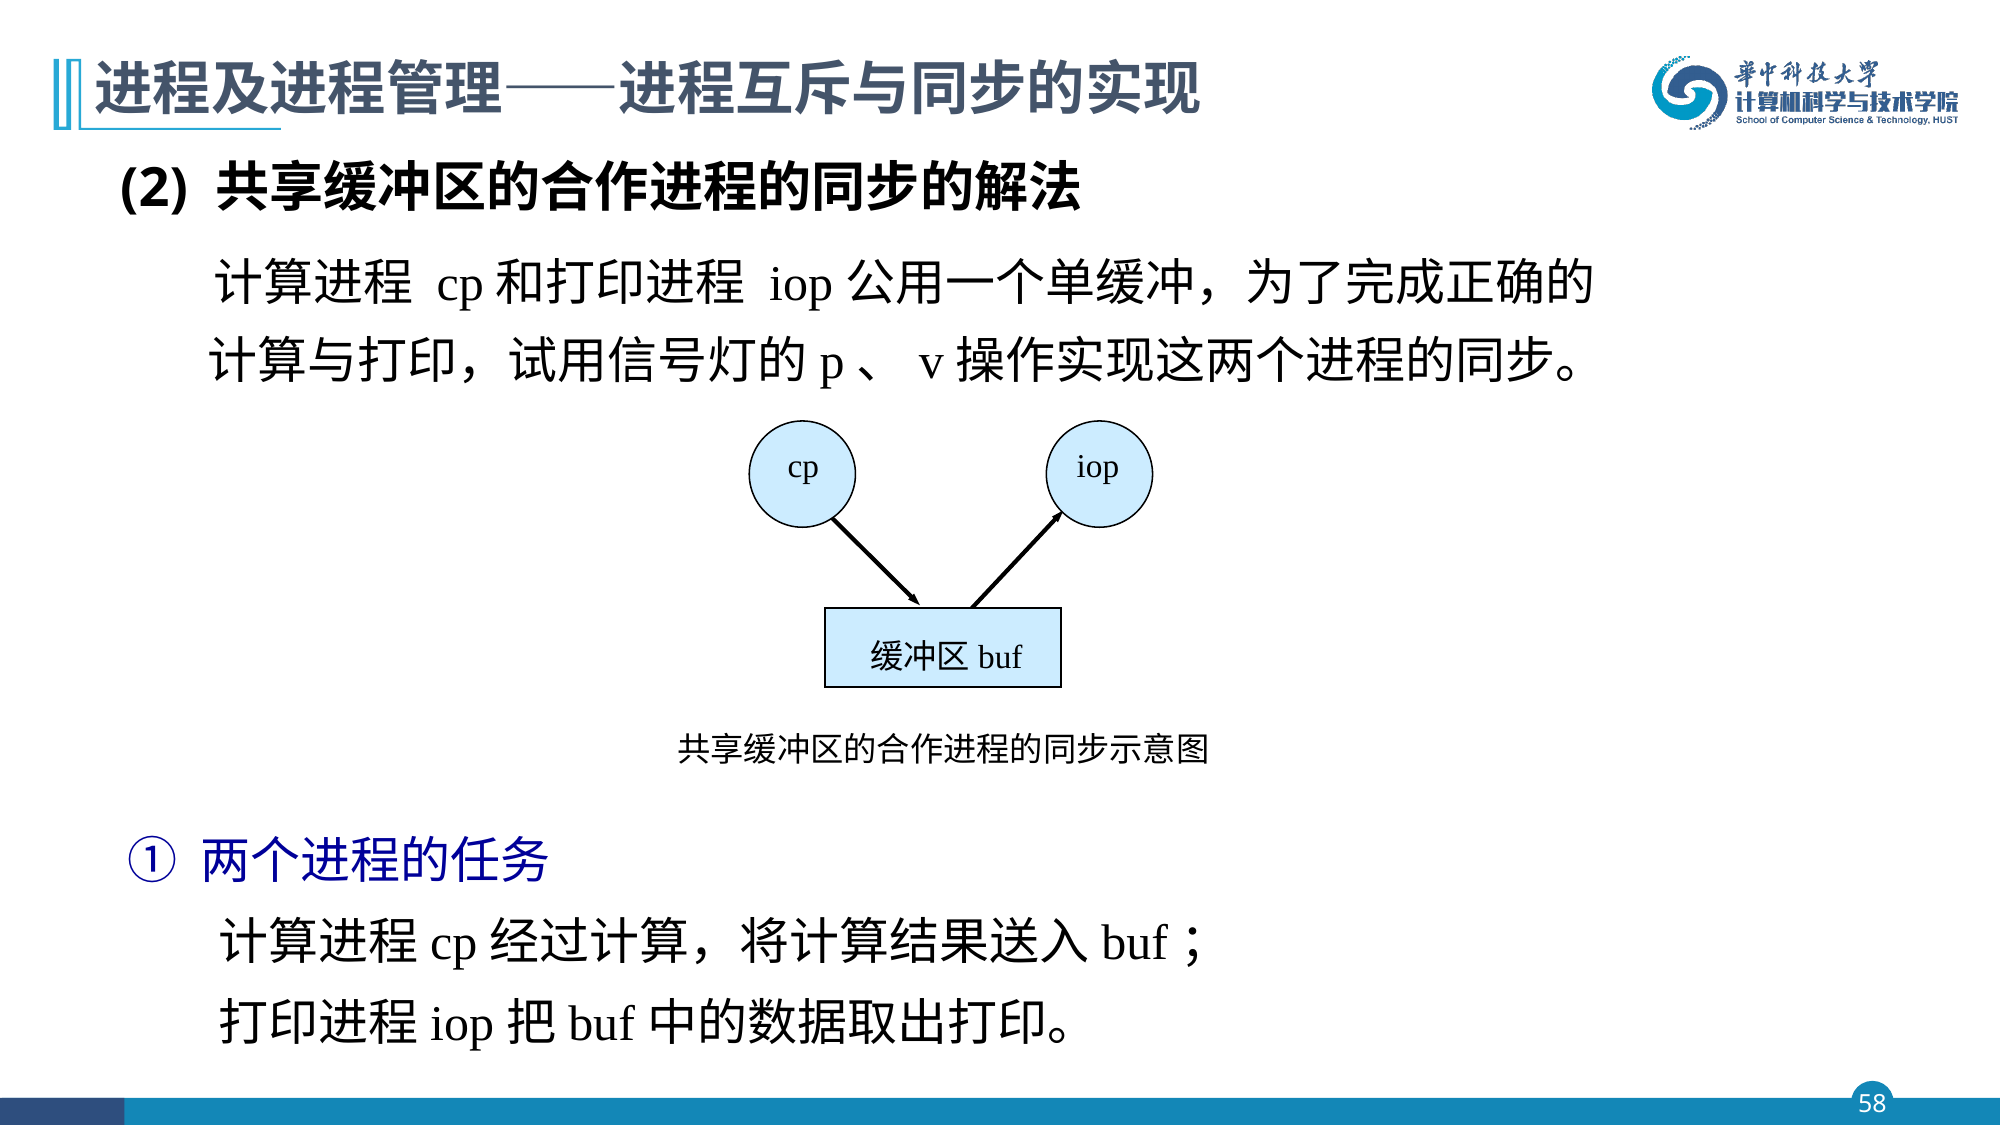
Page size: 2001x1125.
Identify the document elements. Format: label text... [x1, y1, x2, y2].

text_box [749, 420, 1153, 687]
picture [1653, 56, 1678, 79]
text_box (2) 共享缓冲区的合作进程的同步的解法 计算进程 cp和打印进程 iop公用一个单缓冲，为了完成正确的计算与打印，试用信号灯的p、v操作实现这两个进程的同步。 [105, 112, 1617, 396]
text_box 共享缓冲区的合作进程的同步示意图 [662, 712, 1249, 776]
text_box ① 两个进程的任务 计算进程cp经过计算，将计算结果送入buf； 打印进程iop把buf中的数据取出打印。 [112, 802, 1314, 1058]
picture [1653, 56, 1958, 130]
title 进程及进程管理——进程互斥与同步的实现 [80, 51, 1653, 137]
